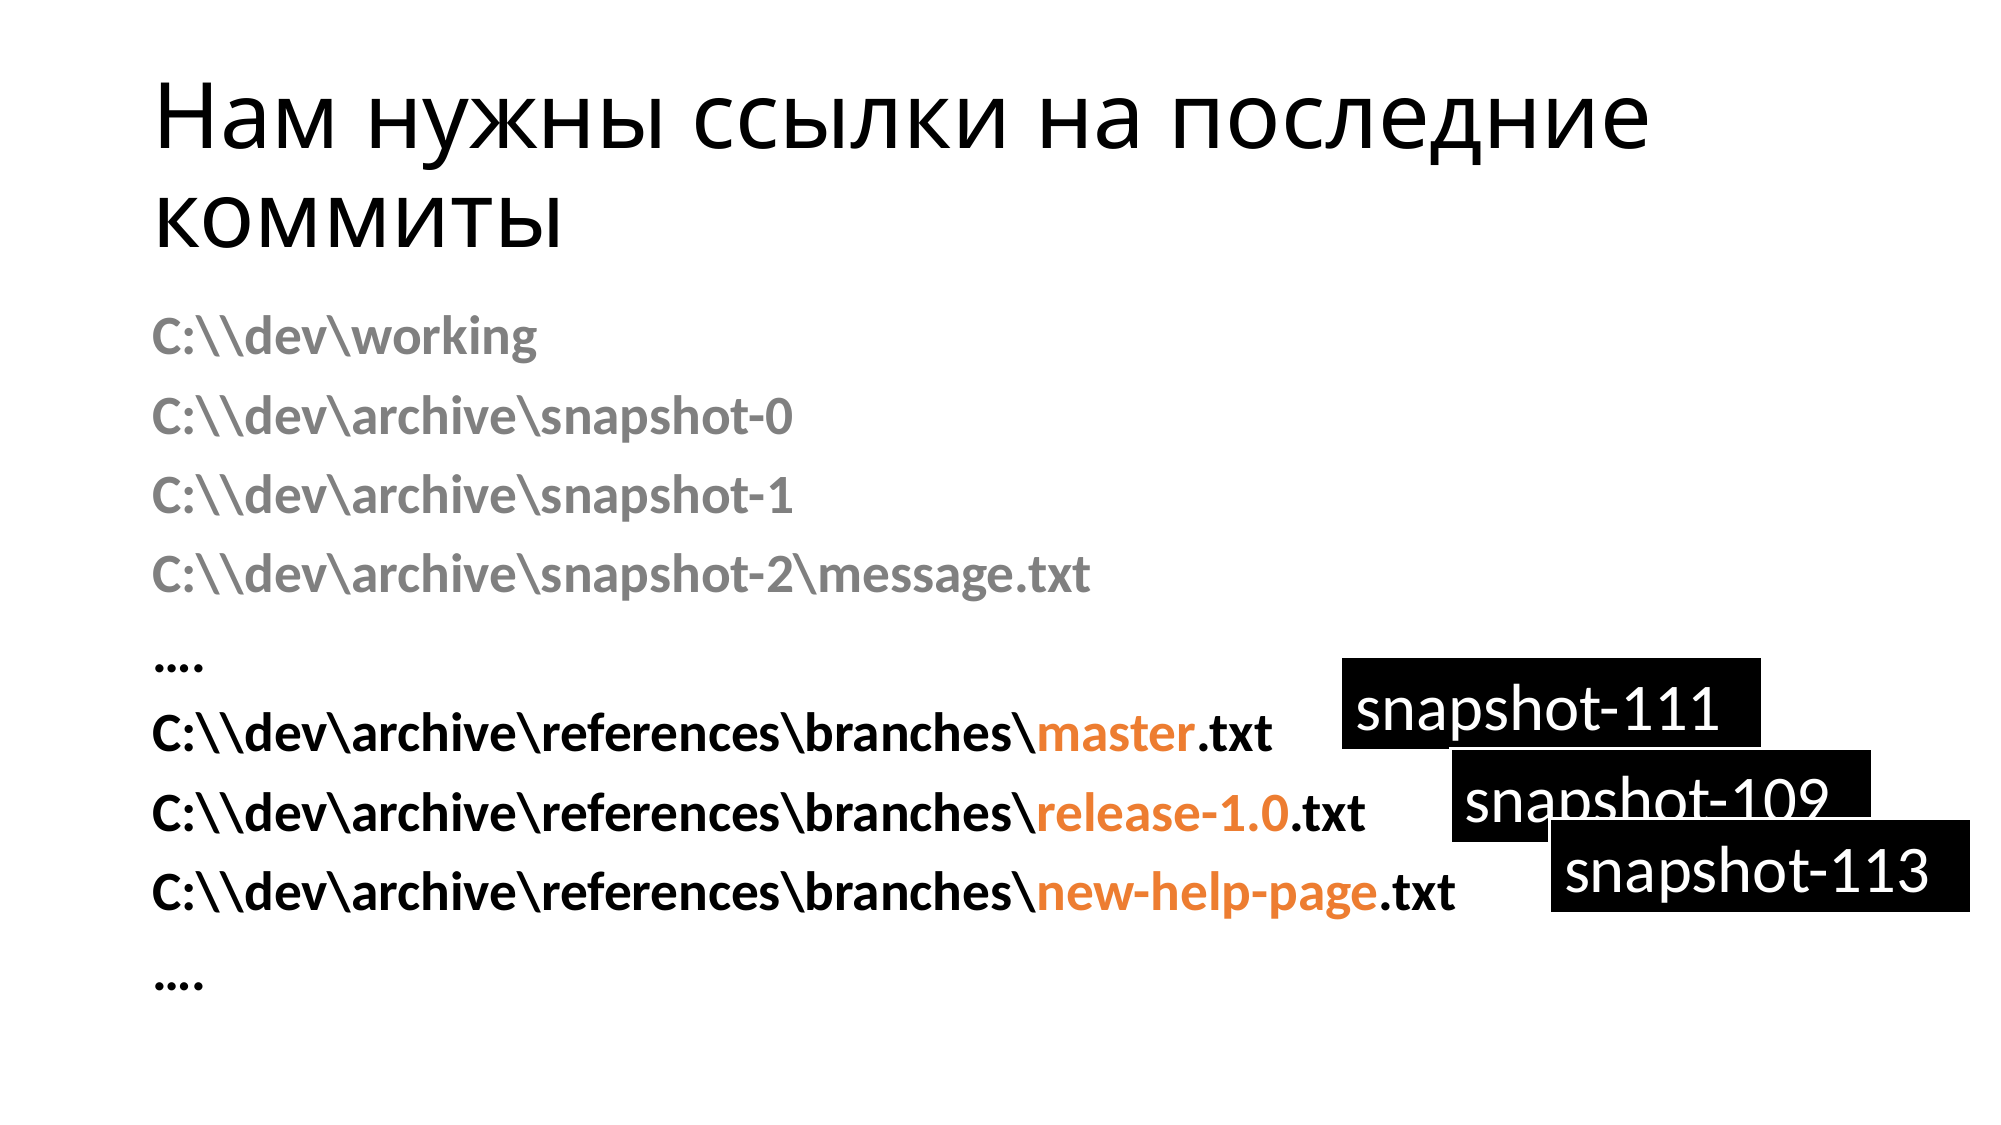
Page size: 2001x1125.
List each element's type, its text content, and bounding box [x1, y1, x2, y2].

text_box snapshot-111 [1339, 655, 1765, 753]
title Нам нужны ссылки на последние коммиты [137, 59, 1863, 278]
text_box snapshot-109 [1449, 747, 1874, 845]
text_box snapshot-113 [1548, 817, 1973, 915]
list С:\\dev\working С:\\dev\archive\snapshot-0 С:\\dev\archive\snapshot-1 С:\\dev\archive\snapshot-2\message.txt …. С:\\dev\archive\references\branches\master.txt С:\\dev\archive\references\branches\release-1.0.txt С:\\dev\archive\references\branches\new-help-page.txt …. [137, 299, 1863, 1014]
